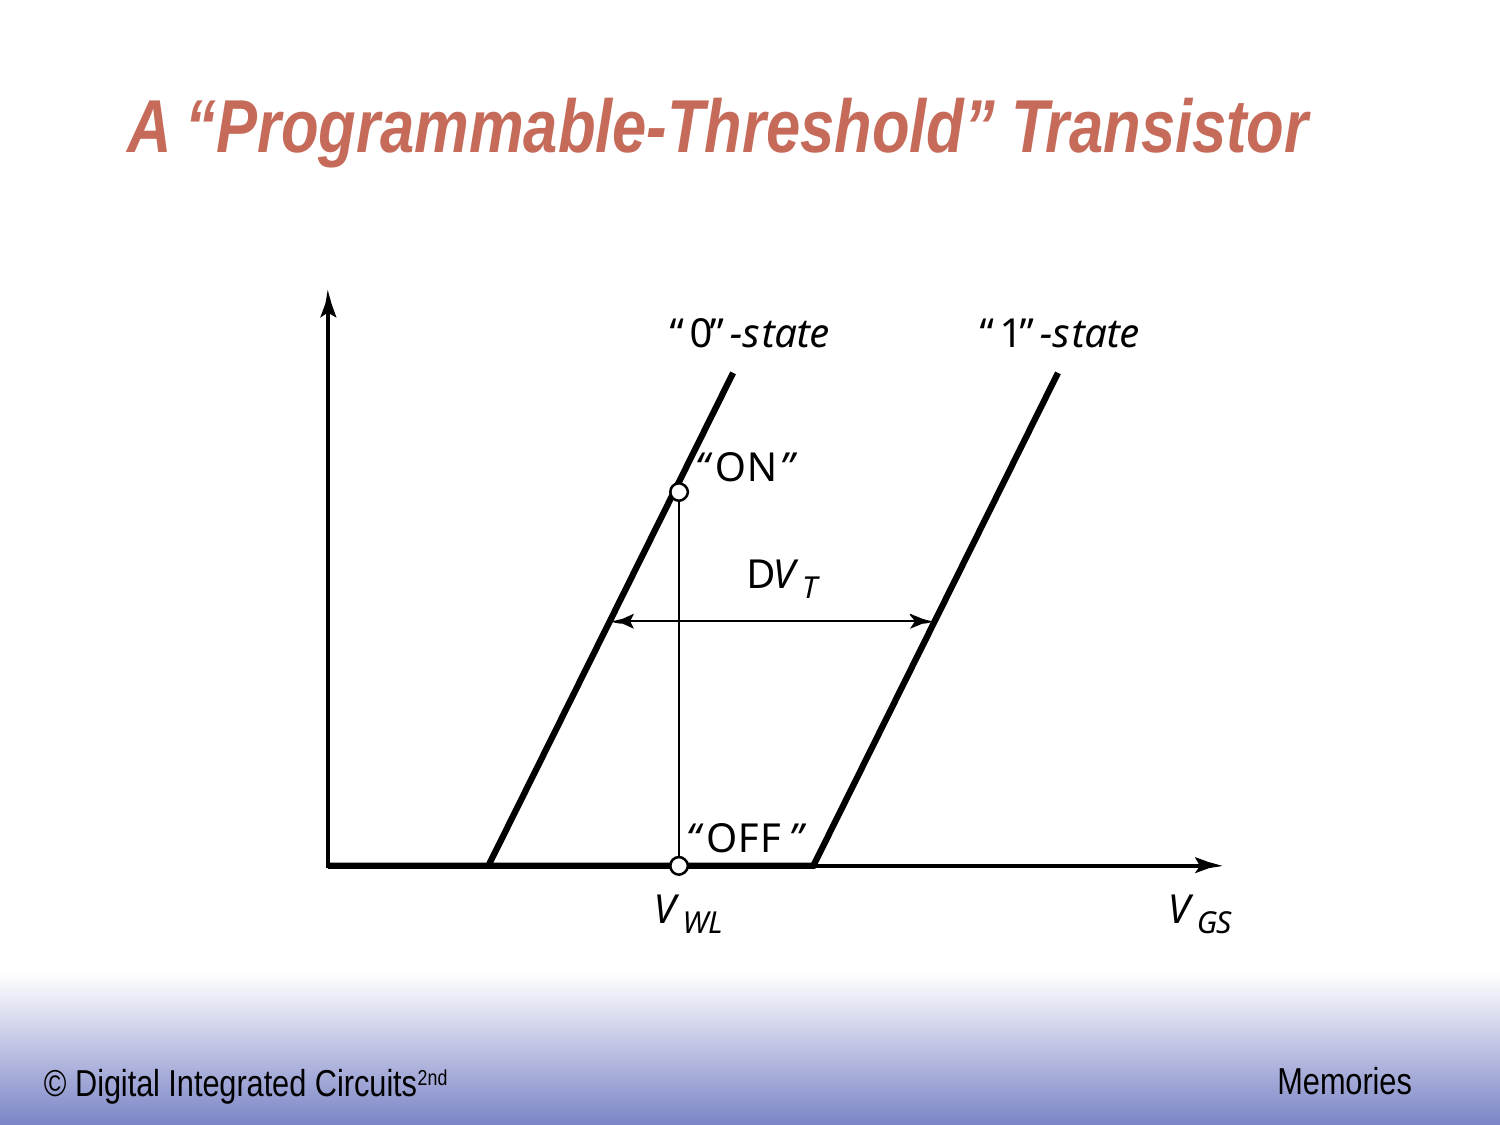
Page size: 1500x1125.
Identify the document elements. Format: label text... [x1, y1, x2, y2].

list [262, 287, 1238, 943]
title A “Programmable-Threshold” Transistor [112, 50, 1388, 175]
